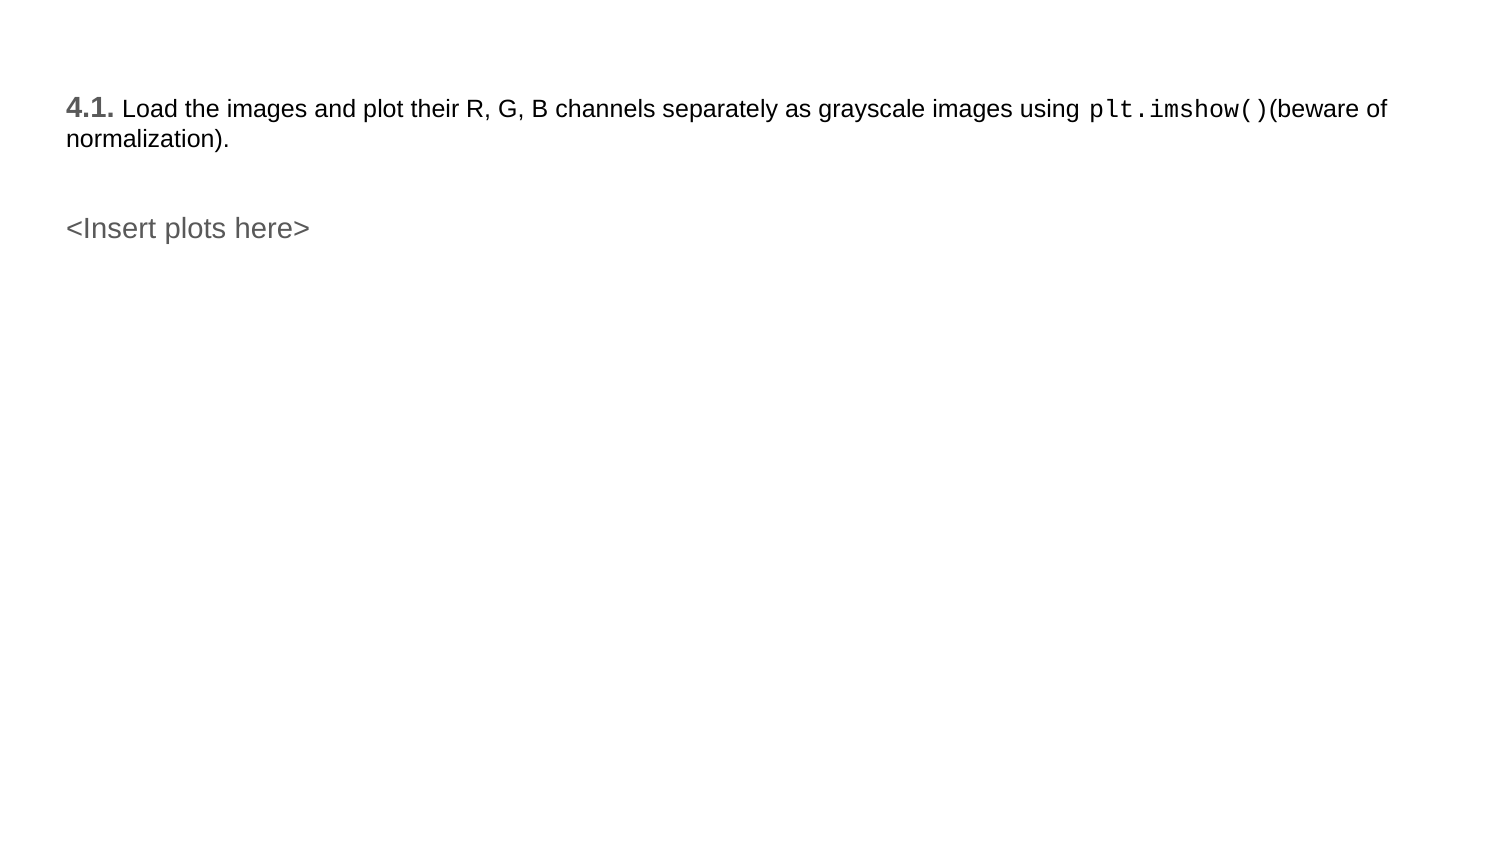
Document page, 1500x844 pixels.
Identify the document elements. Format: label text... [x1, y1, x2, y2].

list <Insert plots here> [51, 189, 1449, 750]
title 4.1. Load the images and plot their R, G, B channels separately as grayscale images using plt.imshow()(beware of normalization). [51, 72, 1449, 167]
